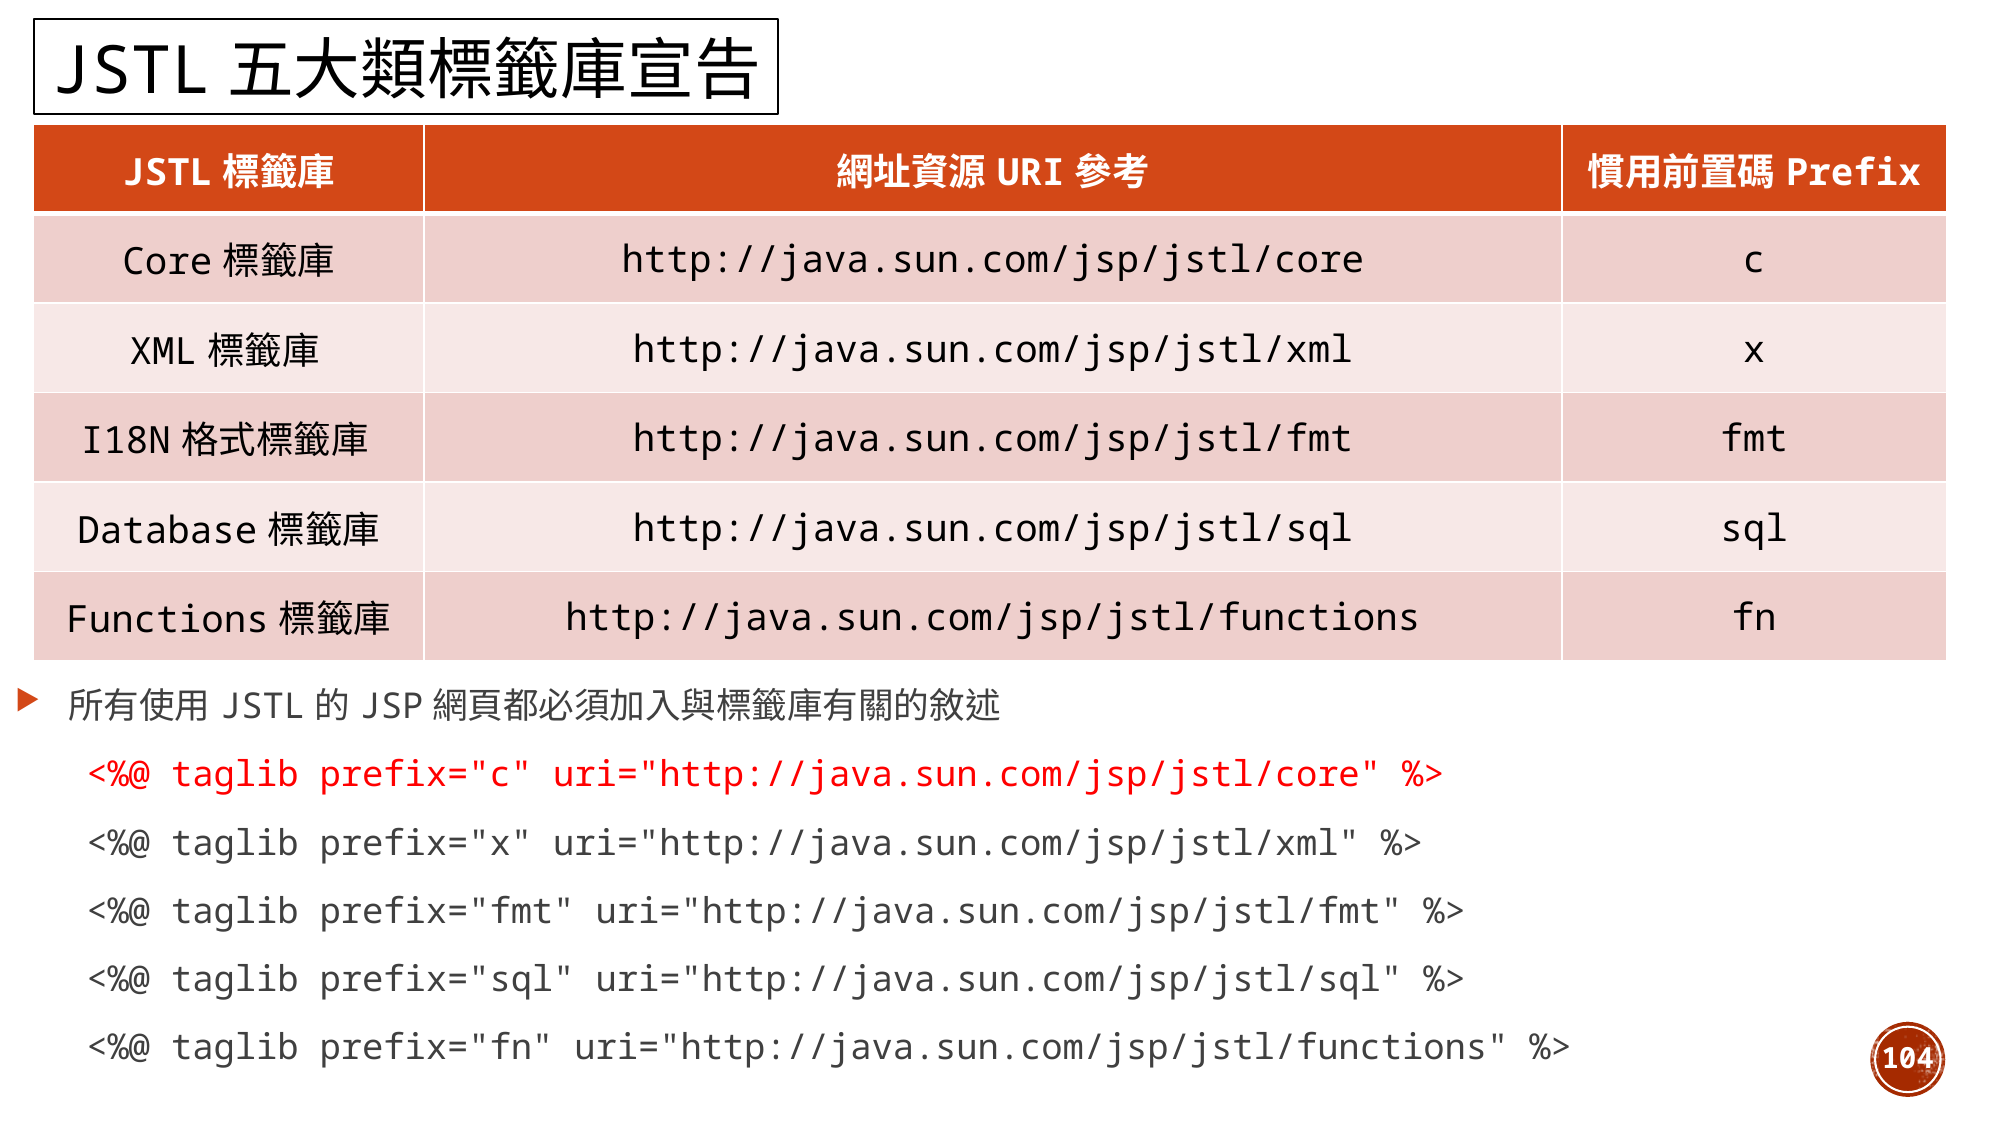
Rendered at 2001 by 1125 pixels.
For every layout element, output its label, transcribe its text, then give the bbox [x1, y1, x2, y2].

table_cell sql [1563, 483, 1946, 571]
table_cell http://java.sun.com/jsp/jstl/core [425, 216, 1561, 302]
table_cell http://java.sun.com/jsp/jstl/sql [425, 483, 1561, 571]
table_cell Database標籤庫 [34, 483, 423, 571]
table_cell http://java.sun.com/jsp/jstl/xml [425, 304, 1561, 392]
text_box 所有使用JSTL的JSP網頁都必須加入與標籤庫有關的敘述 <%@ taglib prefix="c" uri="http://java.sun.com/jsp/jstl/core" %> <%@ taglib prefix="x" uri="http://java.sun.com/jsp/jstl/xml" %> <%@ taglib prefix="fmt" uri="http://java.sun.com/jsp/jstl/fmt" %> <%@ taglib prefix="sql" uri="http://java.sun.com/jsp/jstl/sql" %> <%@ taglib prefix="fn" uri="http://java.sun.com/jsp/jstl/functions" %> [0, 669, 1597, 1089]
table_header 慣用前置碼Prefix [1563, 125, 1946, 211]
table_cell x [1563, 304, 1946, 392]
table_cell Core標籤庫 [34, 216, 423, 302]
table_cell c [1563, 216, 1946, 302]
table_header JSTL標籤庫 [34, 125, 423, 211]
table_cell Functions標籤庫 [34, 572, 423, 660]
table_cell http://java.sun.com/jsp/jstl/fmt [425, 393, 1561, 481]
table_cell XML標籤庫 [34, 304, 423, 392]
table_header 網址資源URI參考 [425, 125, 1561, 211]
table_cell fmt [1563, 393, 1946, 481]
table_cell fn [1563, 572, 1946, 660]
table_cell I18N格式標籤庫 [34, 393, 423, 481]
slide_number 104 [1855, 1028, 1961, 1089]
text_box JSTL五大類標籤庫宣告 [33, 18, 779, 115]
table_cell http://java.sun.com/jsp/jstl/functions [425, 572, 1561, 660]
